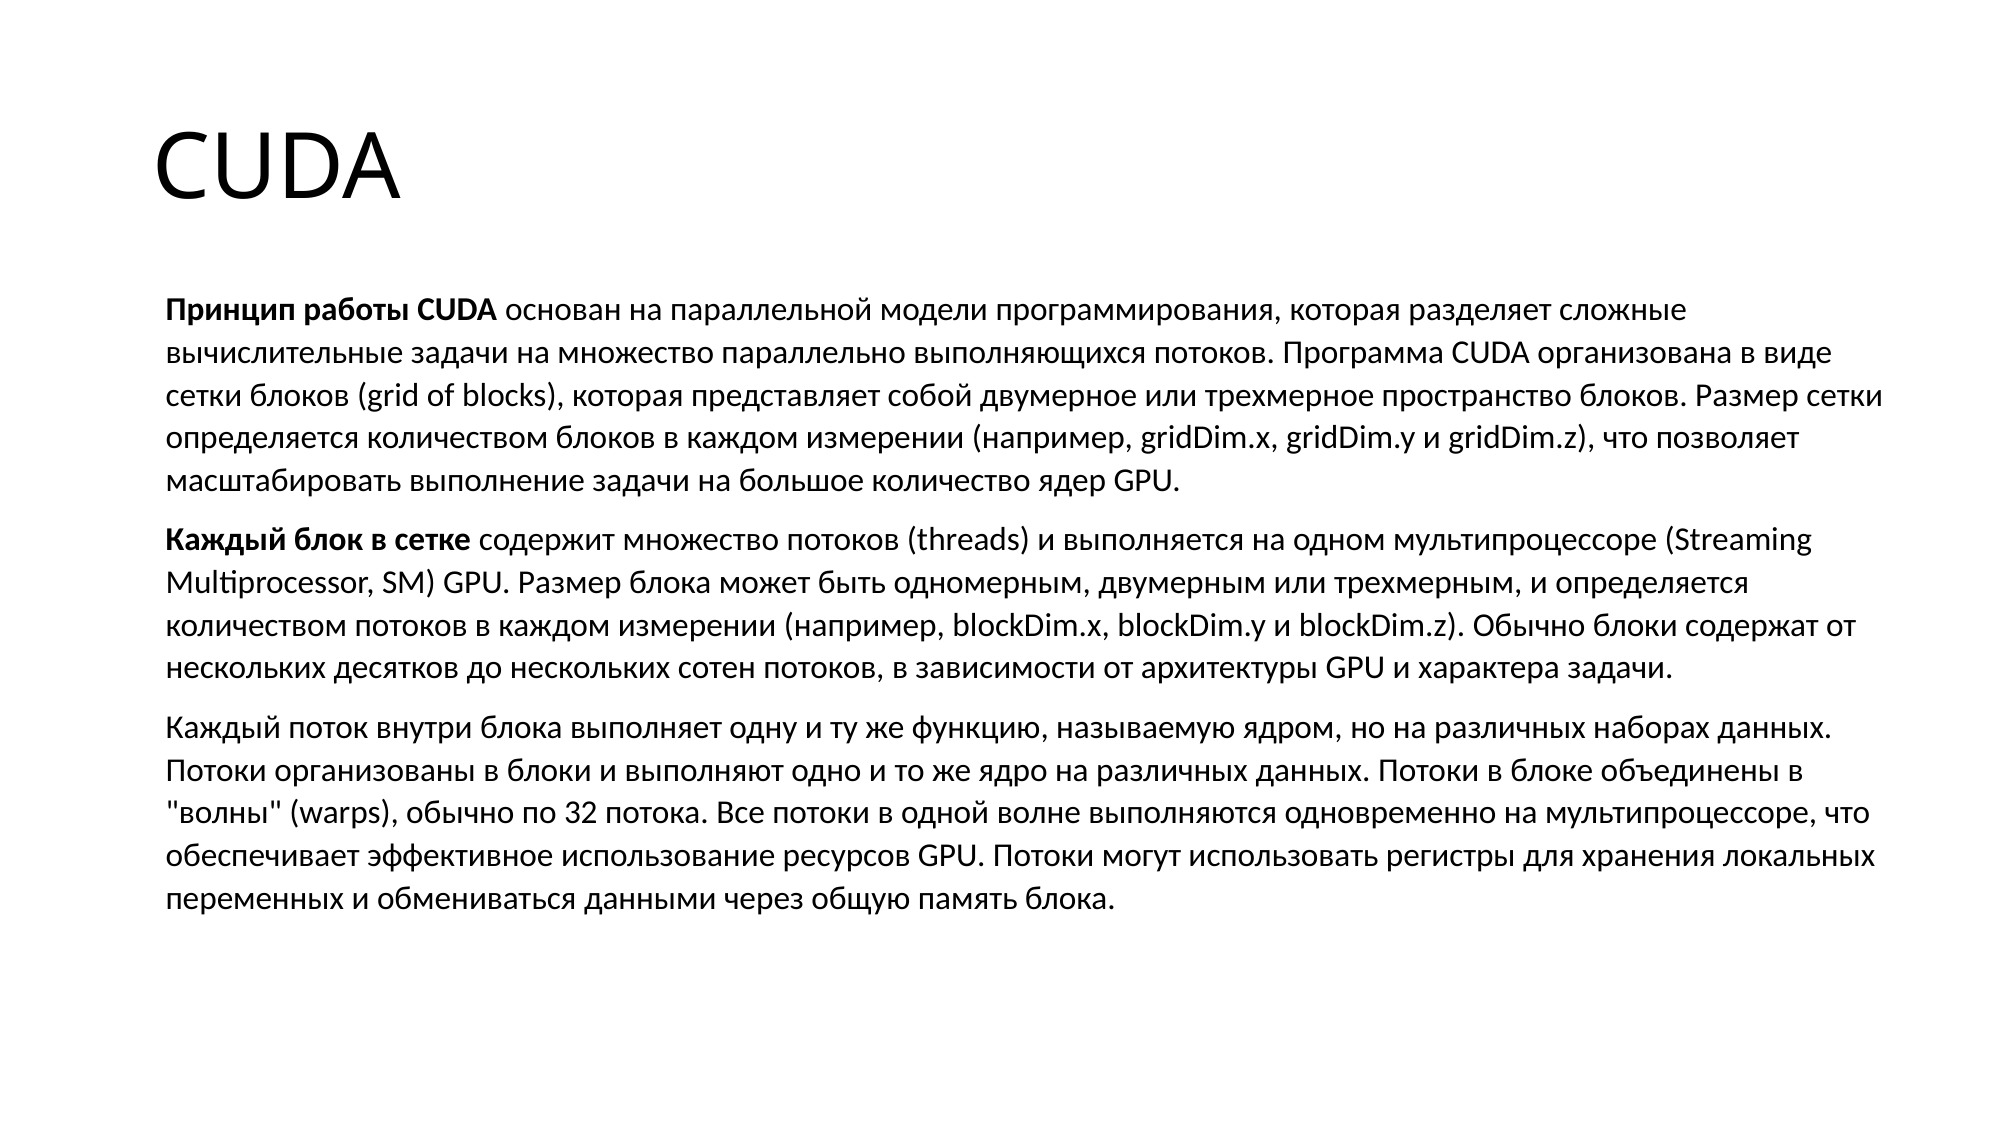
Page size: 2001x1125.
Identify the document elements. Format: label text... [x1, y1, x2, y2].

title CUDA [137, 59, 1863, 278]
text_box Принцип работы CUDA основан на параллельной модели программирования, которая разделяет сложные вычислительные задачи на множество параллельно выполняющихся потоков. Программа CUDA организована в виде сетки блоков (grid of blocks), которая представляет собой двумерное или трехмерное пространство блоков. Размер сетки определяется количеством блоков в каждом измерении (например, gridDim.x, gridDim.y и gridDim.z), что позволяет масштабировать выполнение задачи на большое количество ядер GPU. Каждый блок в сетке содержит множество потоков (threads) и выполняется на одном мультипроцессоре (Streaming Multiprocessor, SM) GPU. Размер блока может быть одномерным, двумерным или трехмерным, и определяется количеством потоков в каждом измерении (например, blockDim.x, blockDim.y и blockDim.z). Обычно блоки содержат от нескольких десятков до нескольких сотен потоков, в зависимости от архитектуры GPU и характера задачи. Каждый поток внутри блока выполняет одну и ту же функцию, называемую ядром, но на различных наборах данных. Потоки организованы в блоки и выполняют одно и то же ядро на различных данных. Потоки в блоке объединены в "волны" (warps), обычно по 32 потока. Все потоки в одной волне выполняются одновременно на мультипроцессоре, что обеспечивает эффективное использование ресурсов GPU. Потоки могут использовать регистры для хранения локальных переменных и обмениваться данными через общую память блока. [150, 277, 1923, 924]
